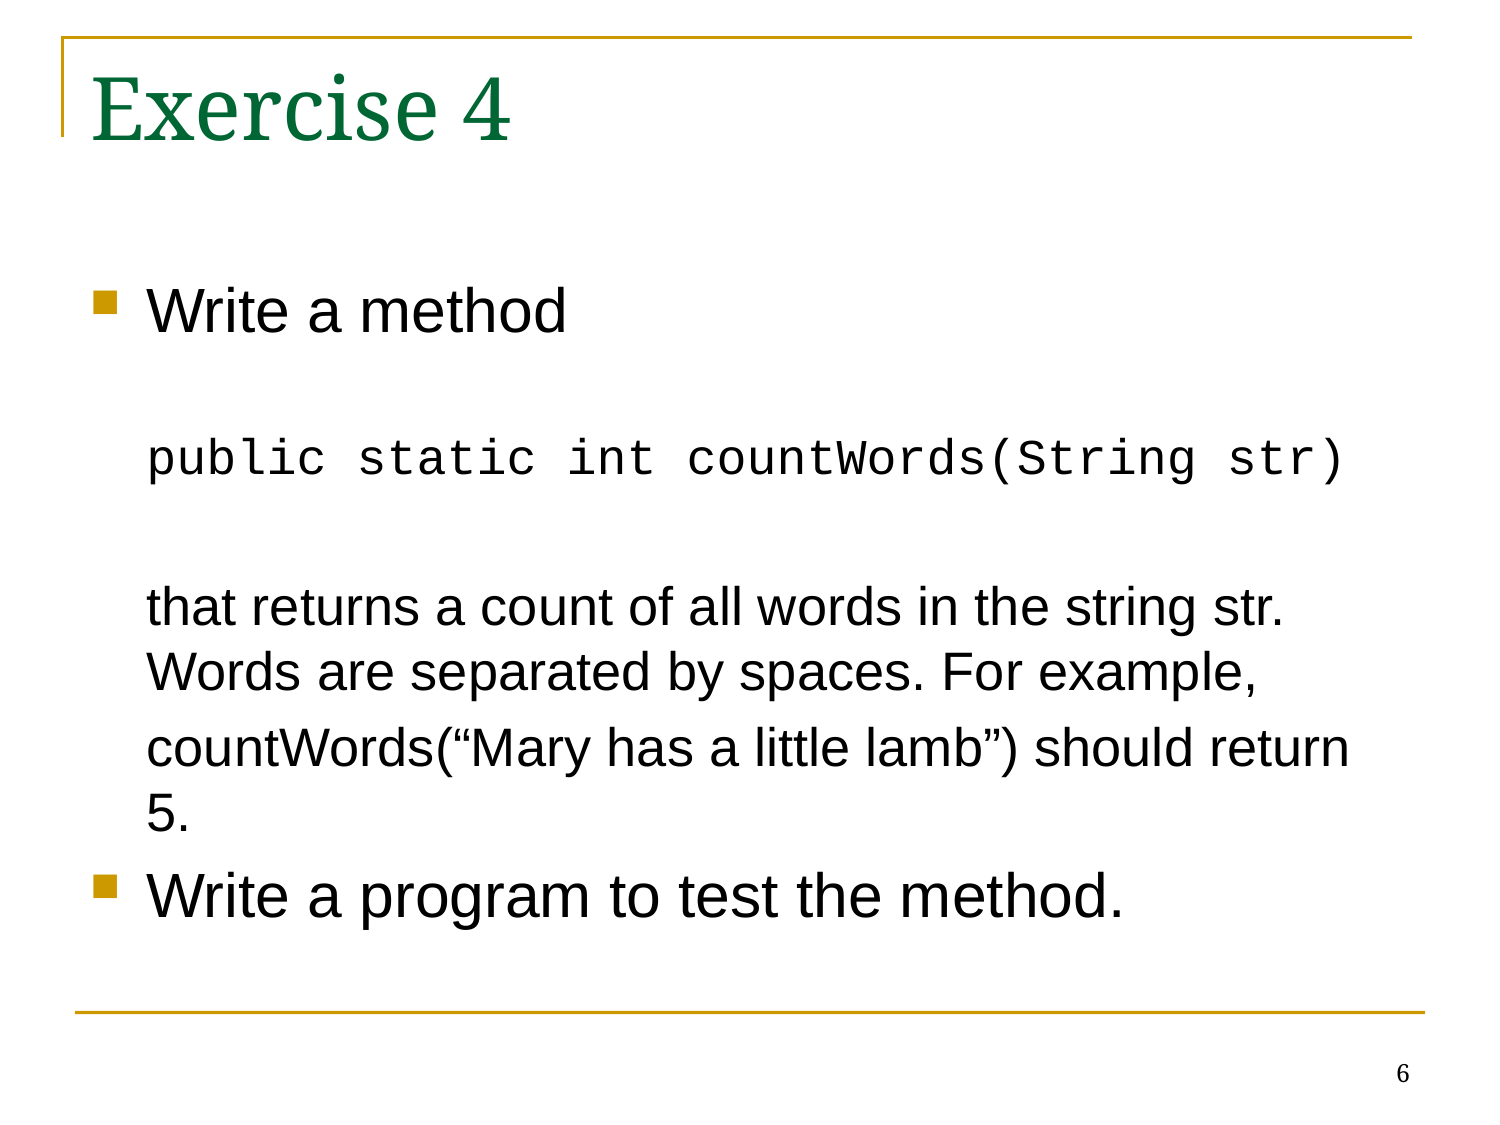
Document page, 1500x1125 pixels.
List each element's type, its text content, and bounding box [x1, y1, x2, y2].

slide_number 6 [1074, 1023, 1426, 1100]
title Exercise 4 [74, 45, 1426, 233]
list Write a method public static int countWords(String str) that returns a count of all words in the string str. Words are separated by spaces. For example, countWords(“Mary has a little lamb”) should return 5. Write a program to test the method. [74, 262, 1426, 1006]
